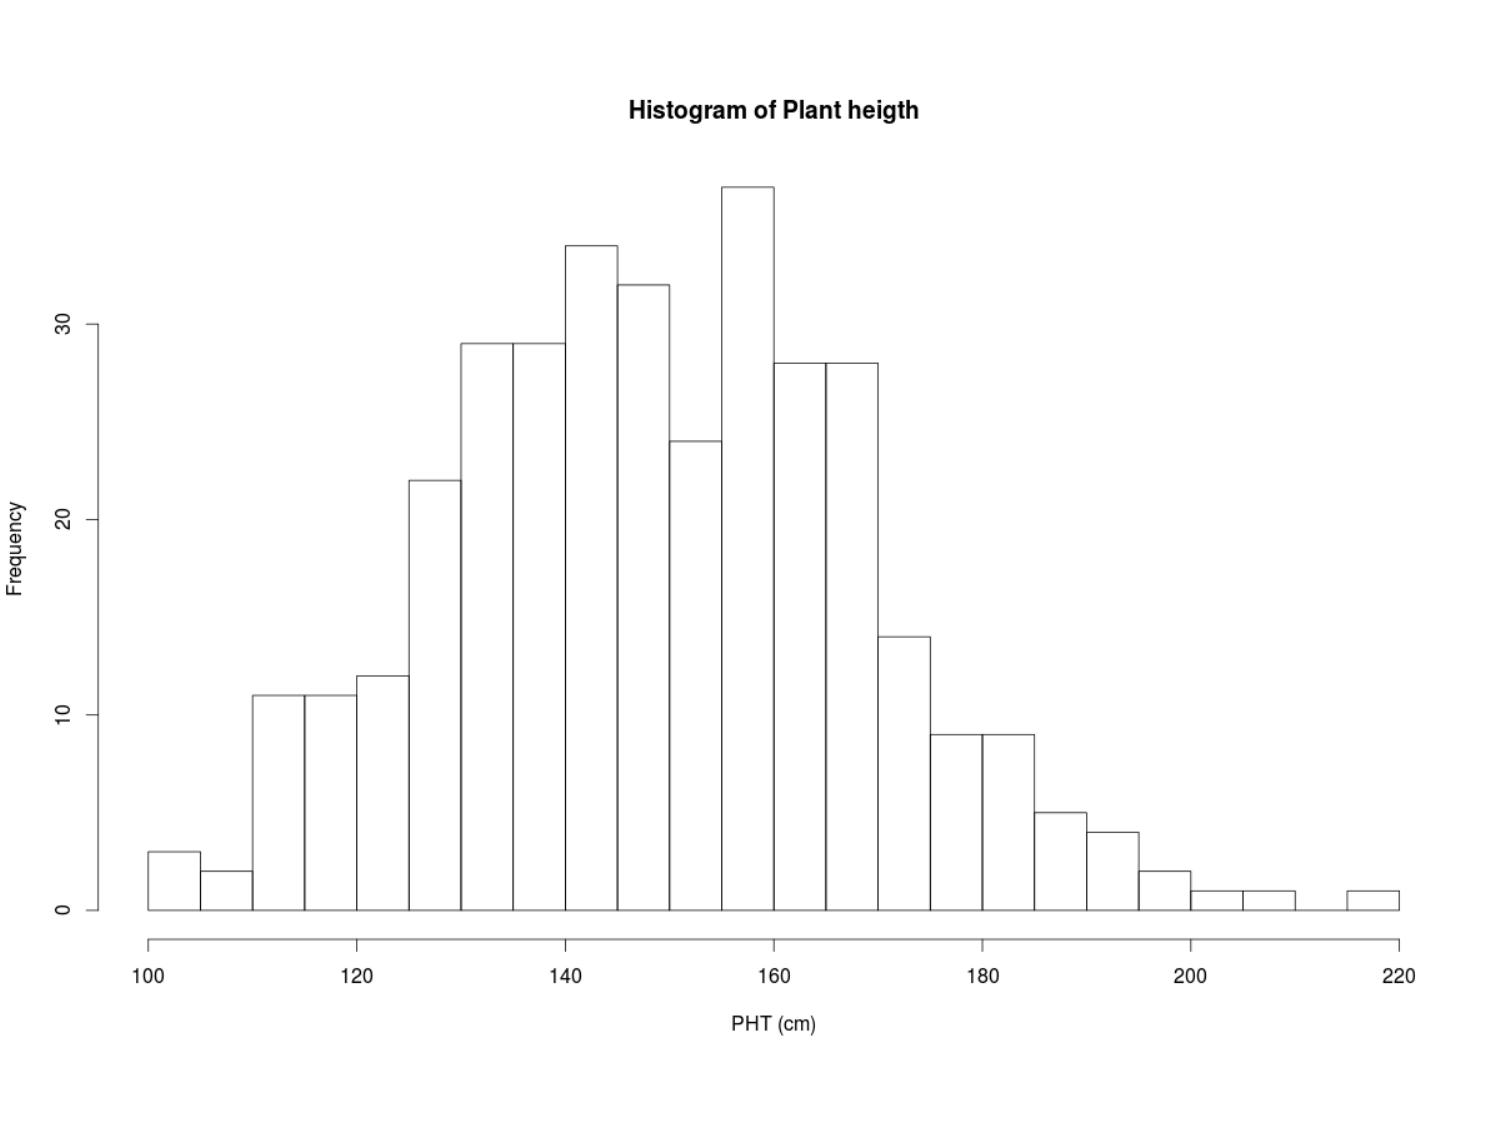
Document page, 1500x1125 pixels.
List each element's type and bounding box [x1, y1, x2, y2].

picture [0, 60, 1500, 1062]
